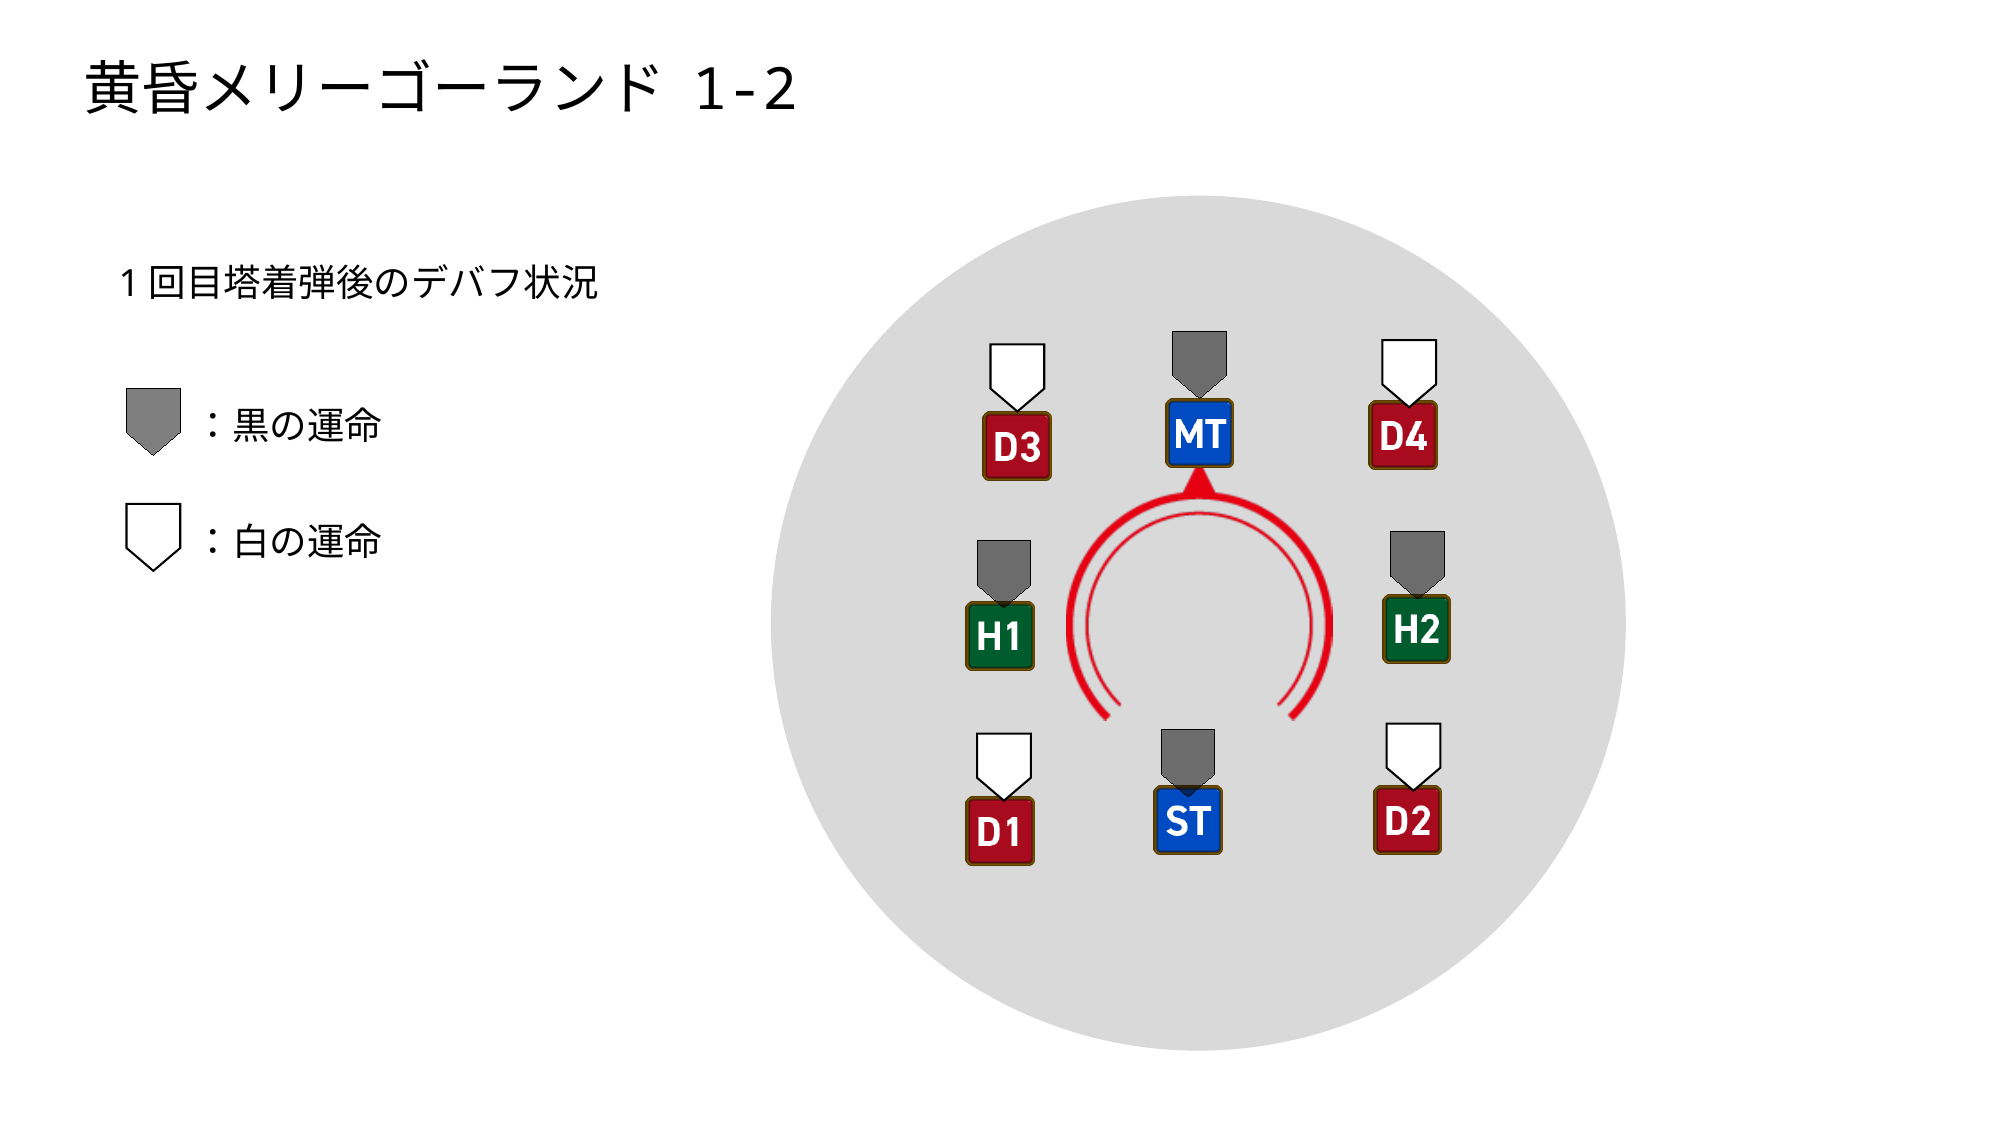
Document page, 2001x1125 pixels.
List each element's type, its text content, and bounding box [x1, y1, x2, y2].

title 黄昏メリーゴーランド 1-2 [68, 44, 1932, 170]
picture [1066, 398, 1333, 721]
text_box ：白の運命 [180, 510, 728, 571]
text_box [989, 343, 1046, 411]
text_box [1390, 531, 1445, 594]
text_box [1161, 729, 1215, 785]
text_box [1385, 722, 1442, 785]
picture [965, 796, 1035, 866]
text_box [126, 388, 181, 456]
text_box [770, 195, 1626, 1051]
picture [1153, 785, 1223, 855]
picture [965, 601, 1035, 671]
picture [1373, 785, 1442, 855]
text_box [1172, 331, 1227, 398]
text_box [976, 732, 1032, 796]
picture [982, 411, 1052, 481]
text_box [977, 540, 1031, 601]
text_box ：黒の運命 [180, 394, 728, 455]
picture [1382, 594, 1451, 664]
text_box 1回目塔着弾後のデバフ状況 [103, 251, 651, 312]
text_box [125, 502, 182, 573]
text_box [1381, 339, 1438, 400]
picture [1368, 400, 1438, 470]
